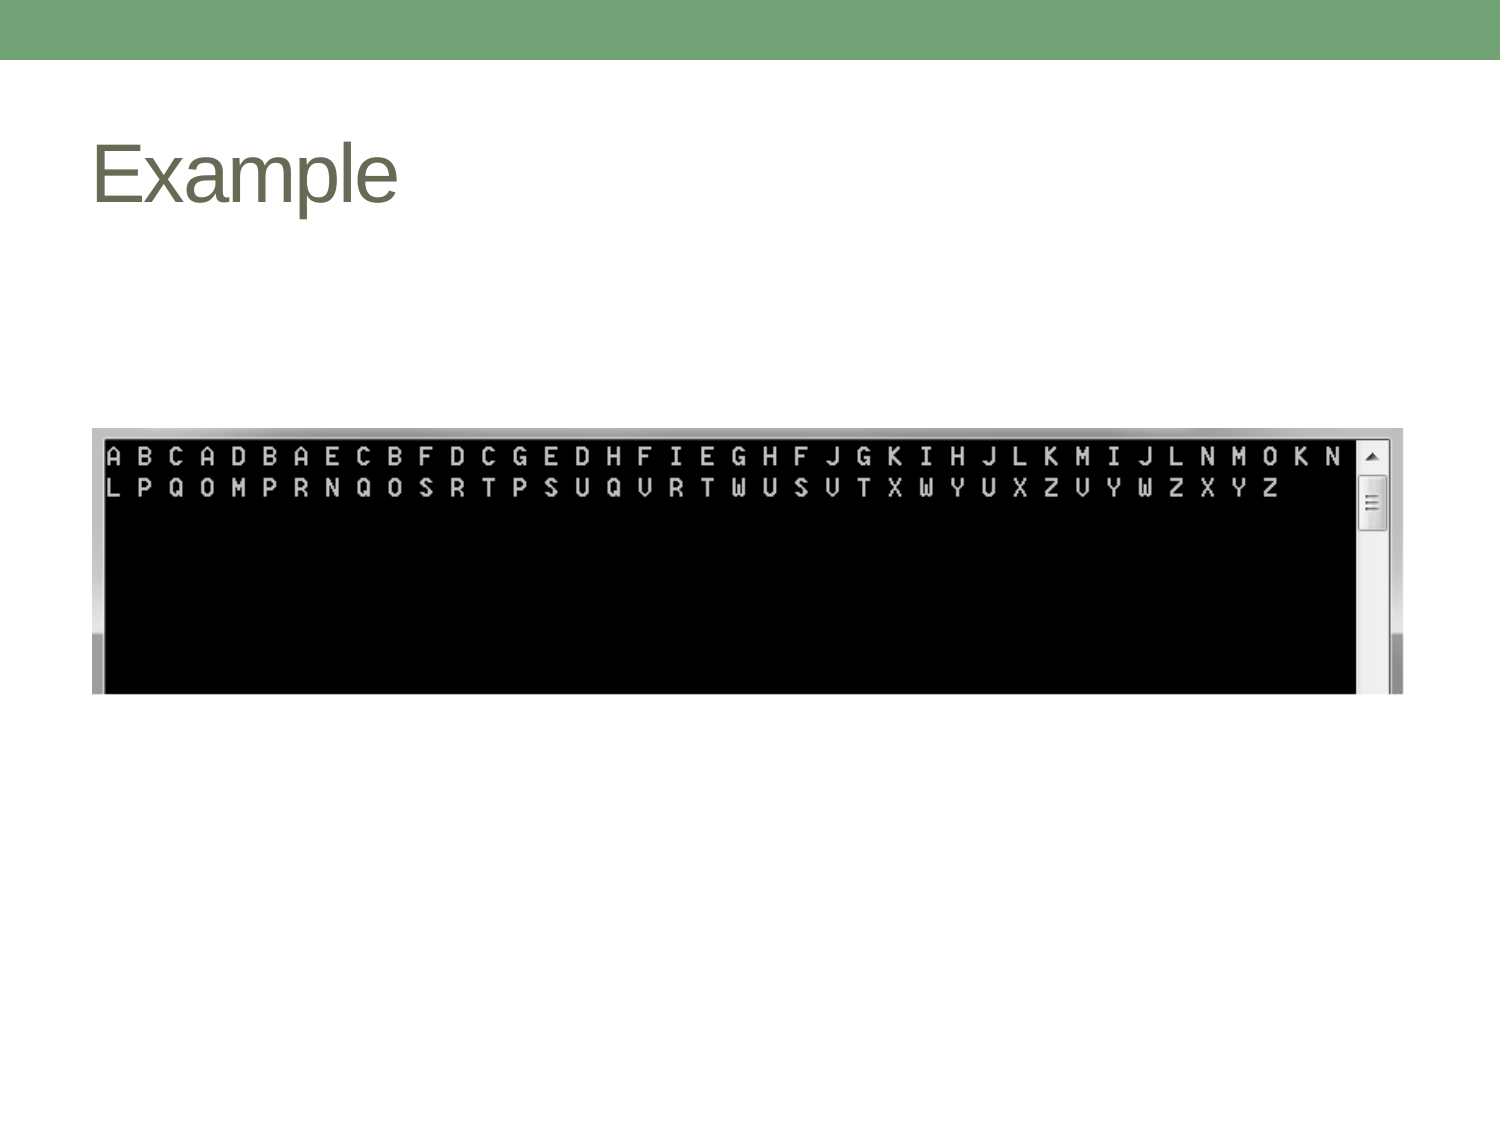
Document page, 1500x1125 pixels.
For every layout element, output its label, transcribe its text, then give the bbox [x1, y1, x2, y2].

picture [91, 428, 1408, 697]
title Example [75, 87, 1425, 250]
